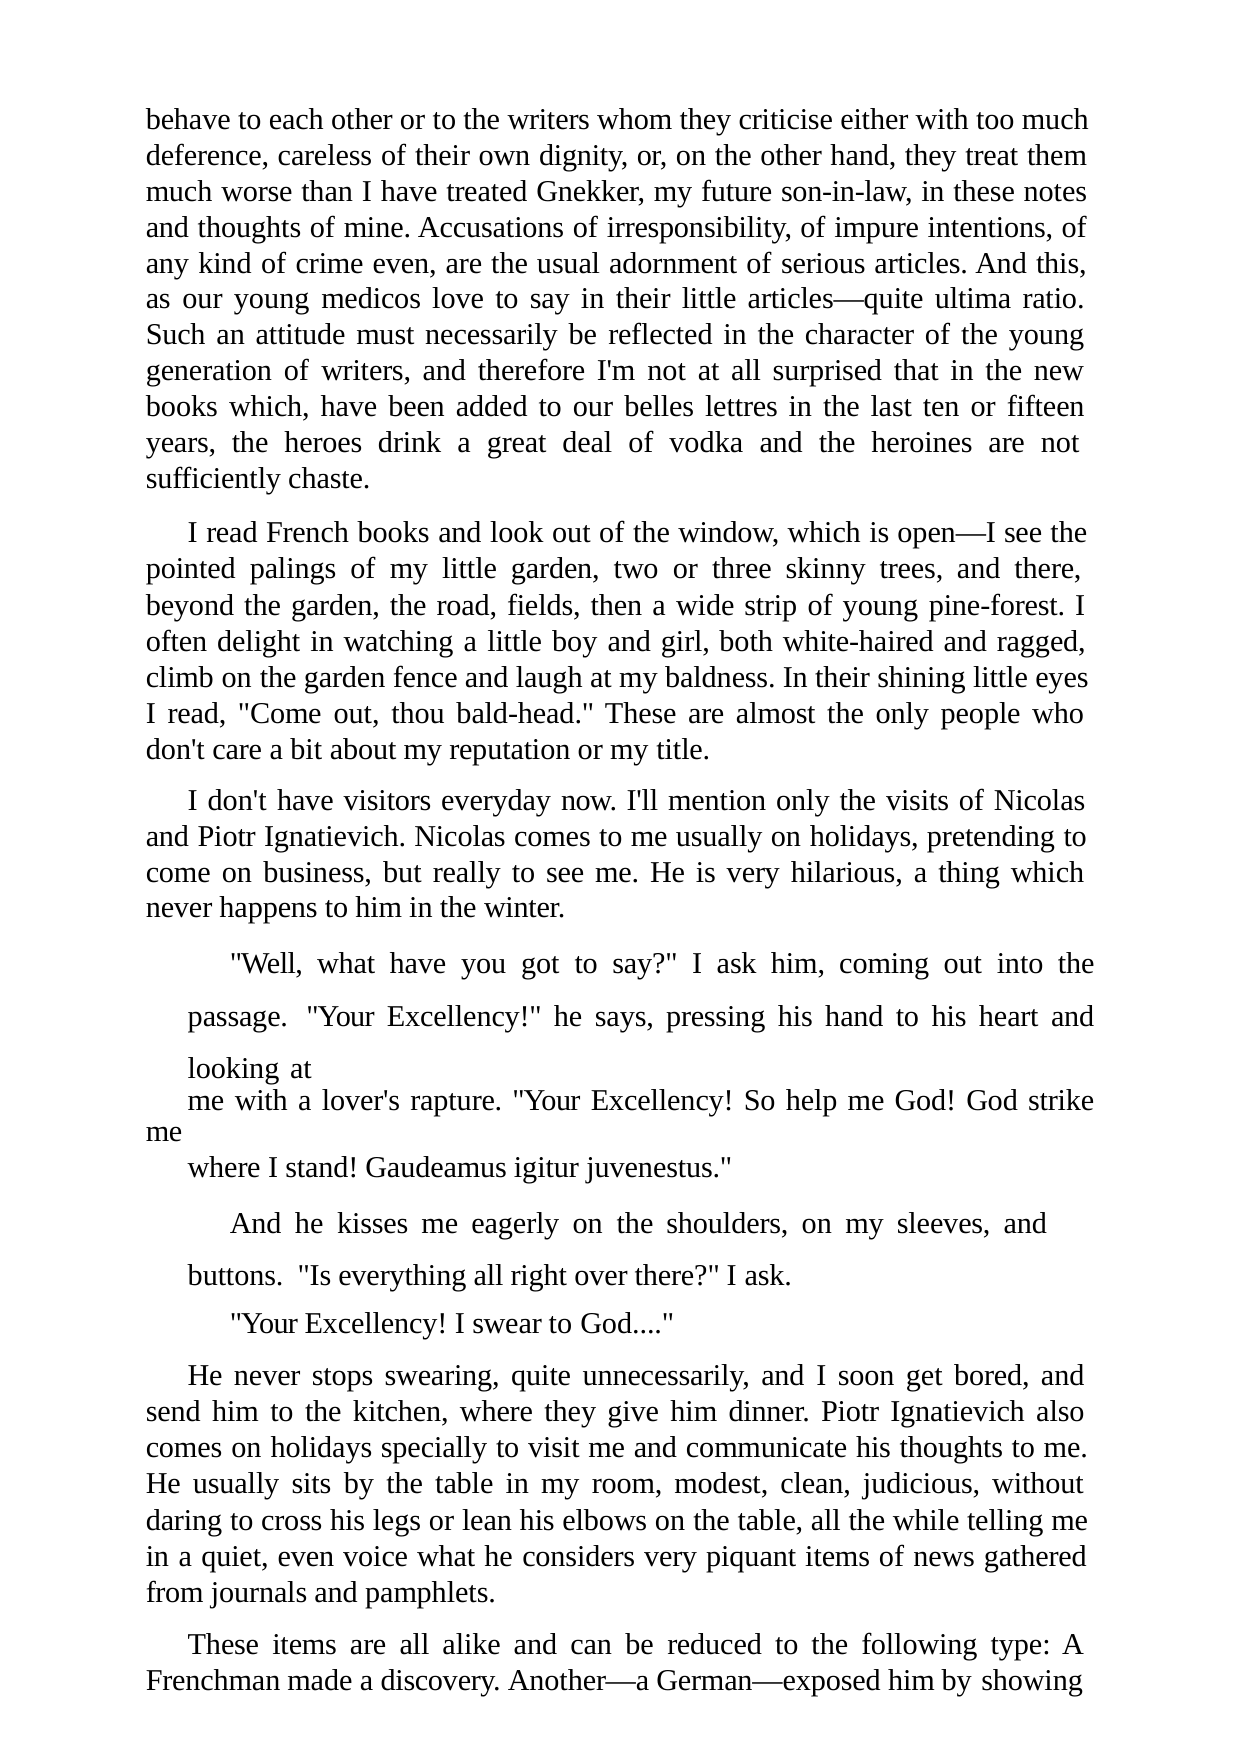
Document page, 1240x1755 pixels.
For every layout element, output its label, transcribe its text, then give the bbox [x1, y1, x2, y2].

text_box behave to each other or to the writers whom they criticise either with too much deference, careless of their own dignity, or, on the other hand, they treat them much worse than I have treated Gnekker, my future son-in-law, in these notes and thoughts of mine. Accusations of irresponsibility, of impure intentions, of any kind of crime even, are the usual adornment of serious articles. And this, as our young medicos love to say in their little articles—quite ultima ratio. Such an attitude must necessarily be reflected in the character of the young generation of writers, and therefore I'm not at all surprised that in the new books which, have been added to our belles lettres in the last ten or fifteen years, the heroes drink a great deal of vodka and the heroines are not sufficiently chaste. I read French books and look out of the window, which is open—I see the pointed palings of my little garden, two or three skinny trees, and there, beyond the garden, the road, fields, then a wide strip of young pine-forest. I often delight in watching a little boy and girl, both white-haired and ragged, climb on the garden fence and laugh at my baldness. In their shining little eyes I read, "Come out, thou bald-head." These are almost the only people who don't care a bit about my reputation or my title. I don't have visitors everyday now. I'll mention only the visits of Nicolas and Piotr Ignatievich. Nicolas comes to me usually on holidays, pretending to come on business, but really to see me. He is very hilarious, a thing which never happens to him in the winter. "Well, what have you got to say?" I ask him, coming out into the passage. "Your Excellency!" he says, pressing his hand to his heart and looking at me with a lover's rapture. "Your Excellency! So help me God! God strike me where I stand! Gaudeamus igitur juvenestus." And he kisses me eagerly on the shoulders, on my sleeves, and buttons. "Is everything all right over there?" I ask. "Your Excellency! I swear to God...." He never stops swearing, quite unnecessarily, and I soon get bored, and send him to the kitchen, where they give him dinner. Piotr Ignatievich also comes on holidays specially to visit me and communicate his thoughts to me. He usually sits by the table in my room, modest, clean, judicious, without daring to cross his legs or lean his elbows on the table, all the while telling me in a quiet, even voice what he considers very piquant items of news gathered from journals and pamphlets. These items are all alike and can be reduced to the following type: A Frenchman made a discovery. Another—a German—exposed him by showing [143, 98, 1097, 1697]
